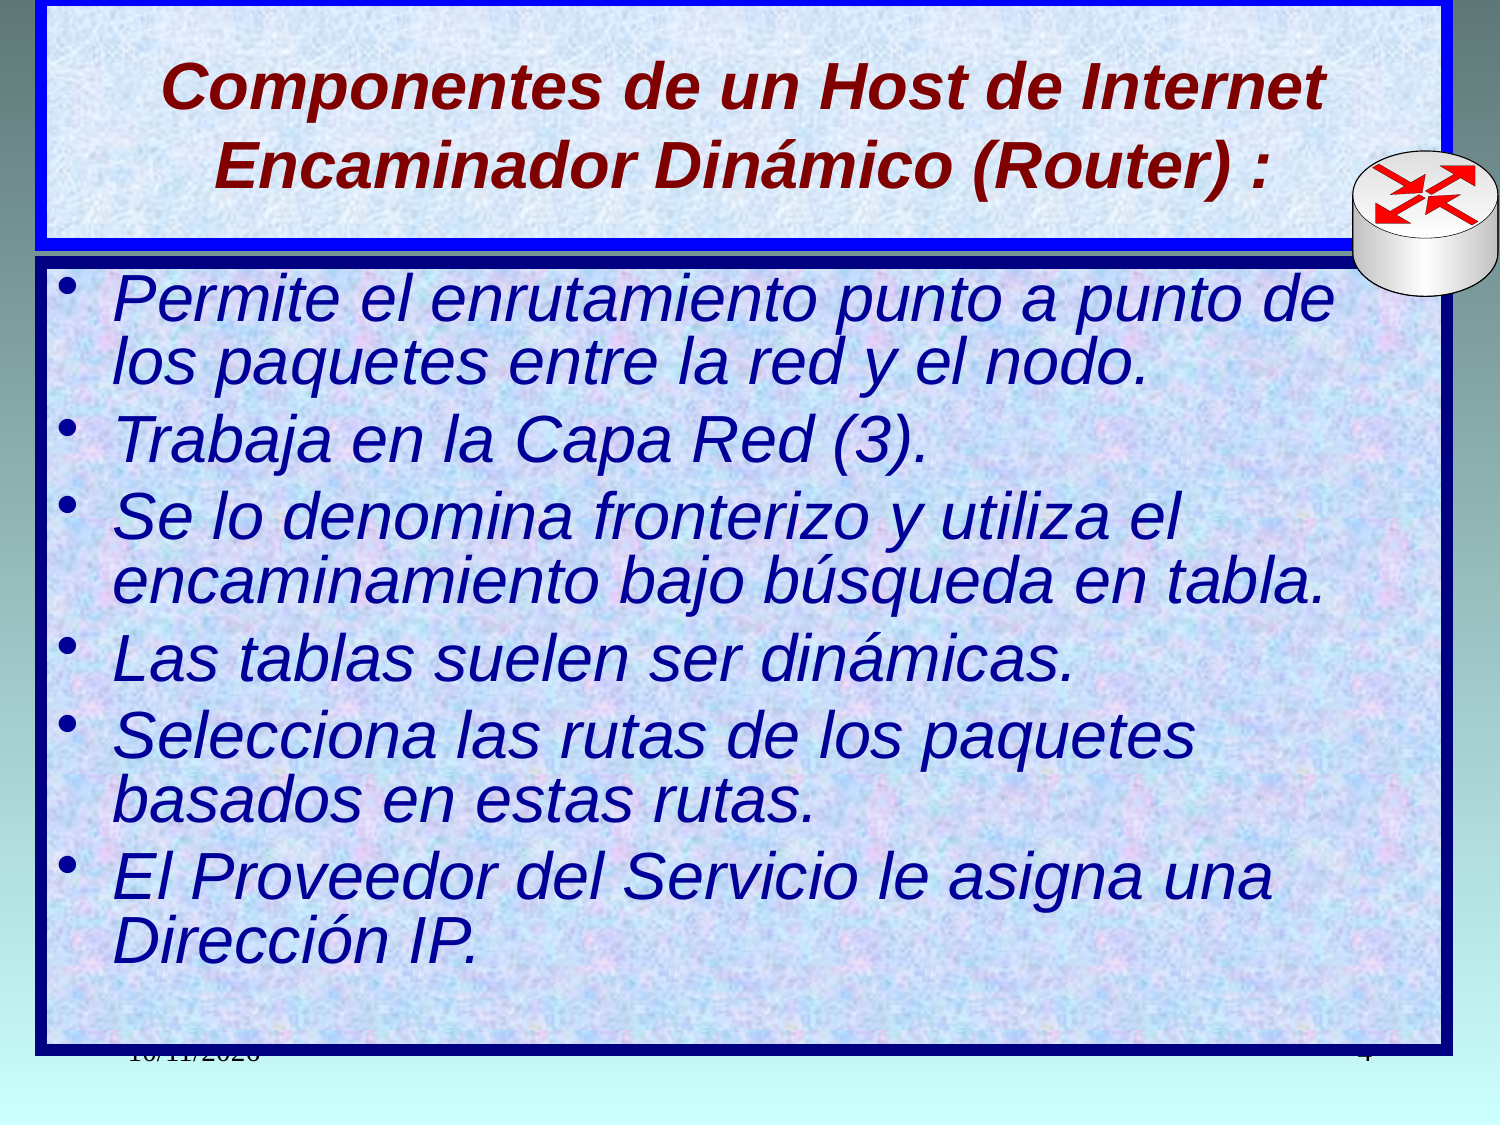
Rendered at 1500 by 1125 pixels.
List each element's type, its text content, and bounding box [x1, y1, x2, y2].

list Permite el enrutamiento punto a punto de los paquetes entre la red y el nodo. Trabaja en la Capa Red (3). Se lo denomina fronterizo y utiliza el encaminamiento bajo búsqueda en tabla. Las tablas suelen ser dinámicas. Selecciona las rutas de los paquetes basados en estas rutas. El Proveedor del Servicio le asigna una Dirección IP. [40, 412, 1448, 1051]
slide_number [112, 1051, 426, 1101]
list Permite el enrutamiento punto a punto de los paquetes entre la red y el nodo. Trabaja en la Capa Red (3). Se lo denomina fronterizo y utiliza el encaminamiento bajo búsqueda en tabla. Las tablas suelen ser dinámicas. Selecciona las rutas de los paquetes basados en estas rutas. El Proveedor del Servicio le asigna una Dirección IP. [40, 262, 1448, 411]
slide_number 4 [1074, 1051, 1388, 1101]
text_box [1350, 148, 1500, 315]
title Componentes de un Host de Internet Encaminador Dinámico (Router) : [40, 0, 1448, 245]
